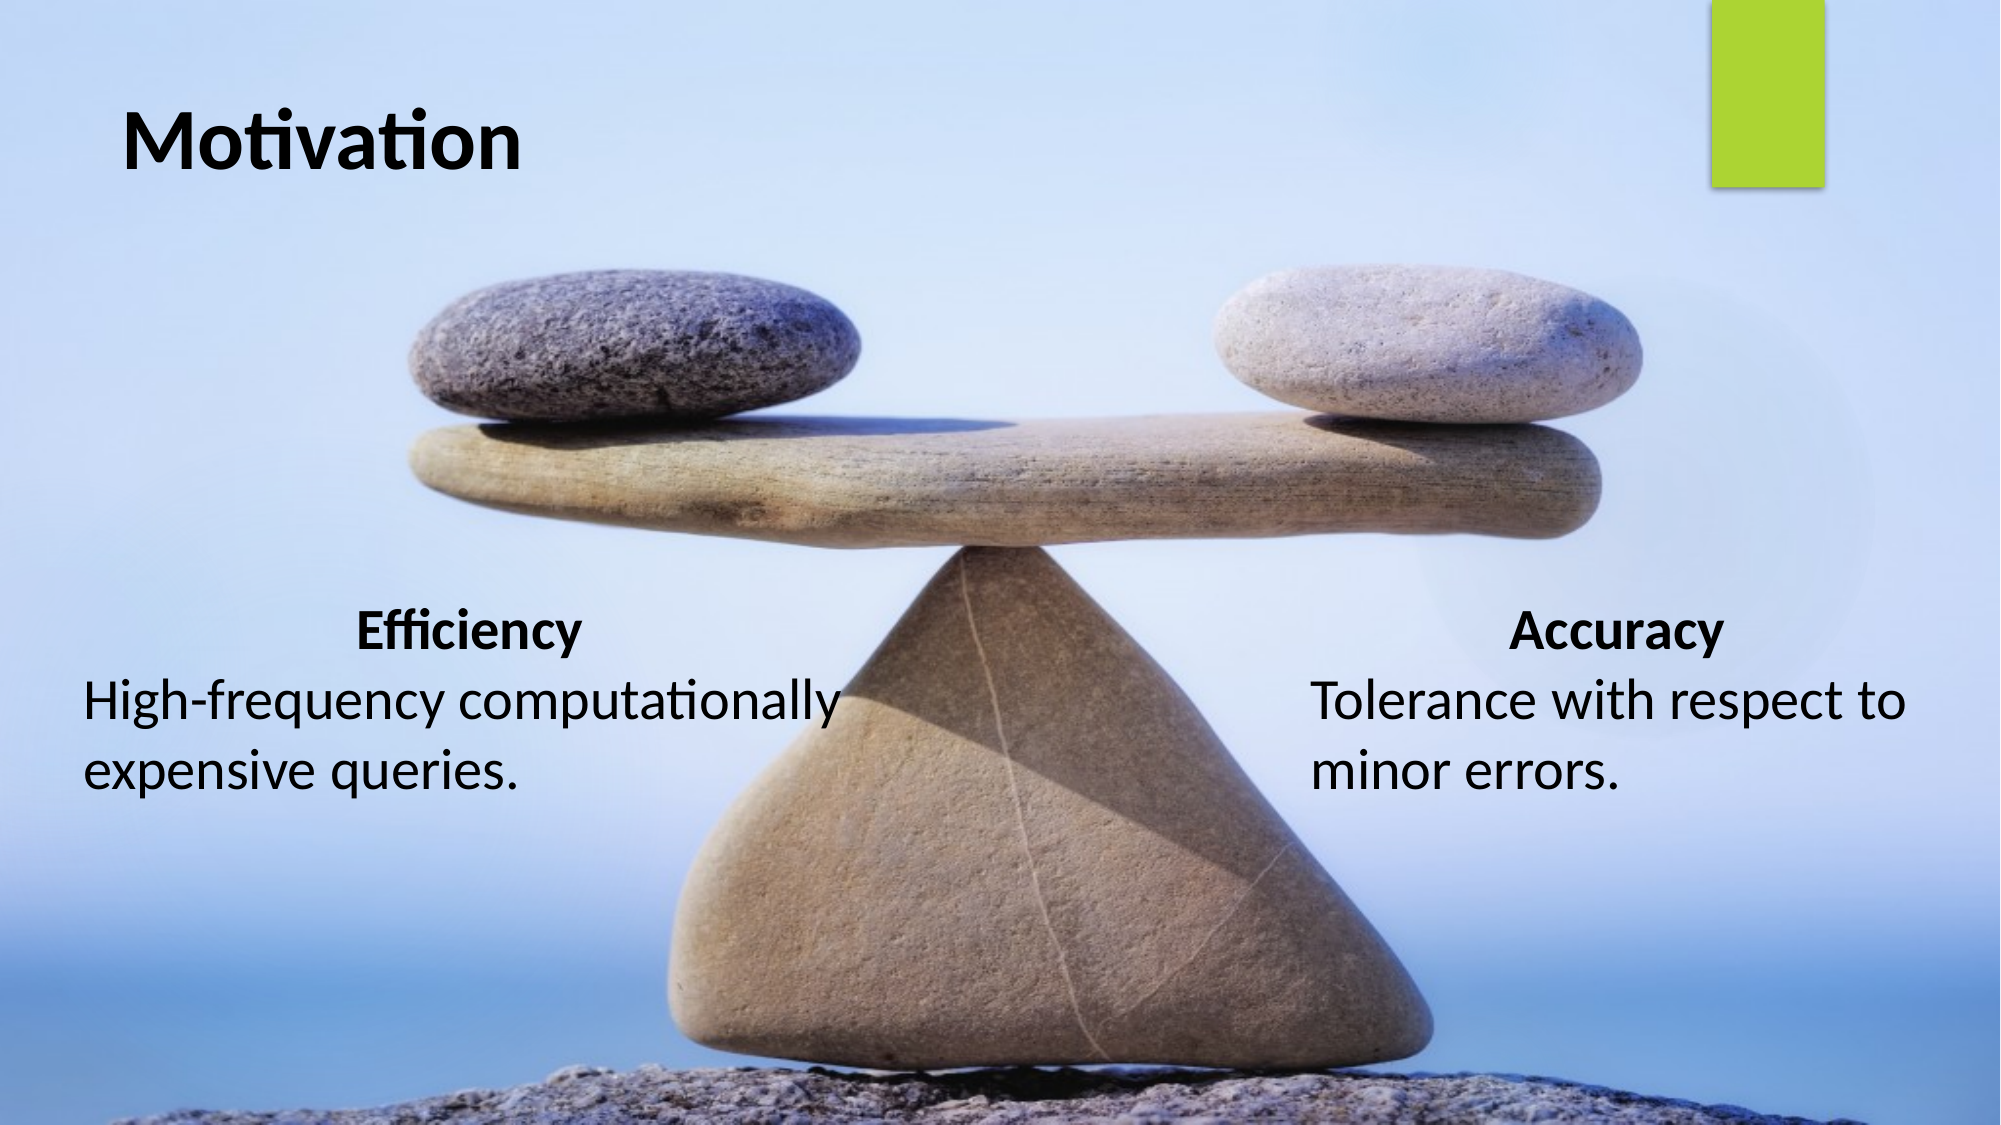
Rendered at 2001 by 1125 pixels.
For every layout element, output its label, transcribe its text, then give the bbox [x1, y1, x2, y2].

picture [0, 0, 2001, 1125]
title Motivation [106, 74, 1649, 304]
text_box Efficiency High-frequency computationally expensive queries. [68, 583, 872, 854]
text_box Accuracy Tolerance with respect to minor errors. [1295, 583, 1939, 854]
